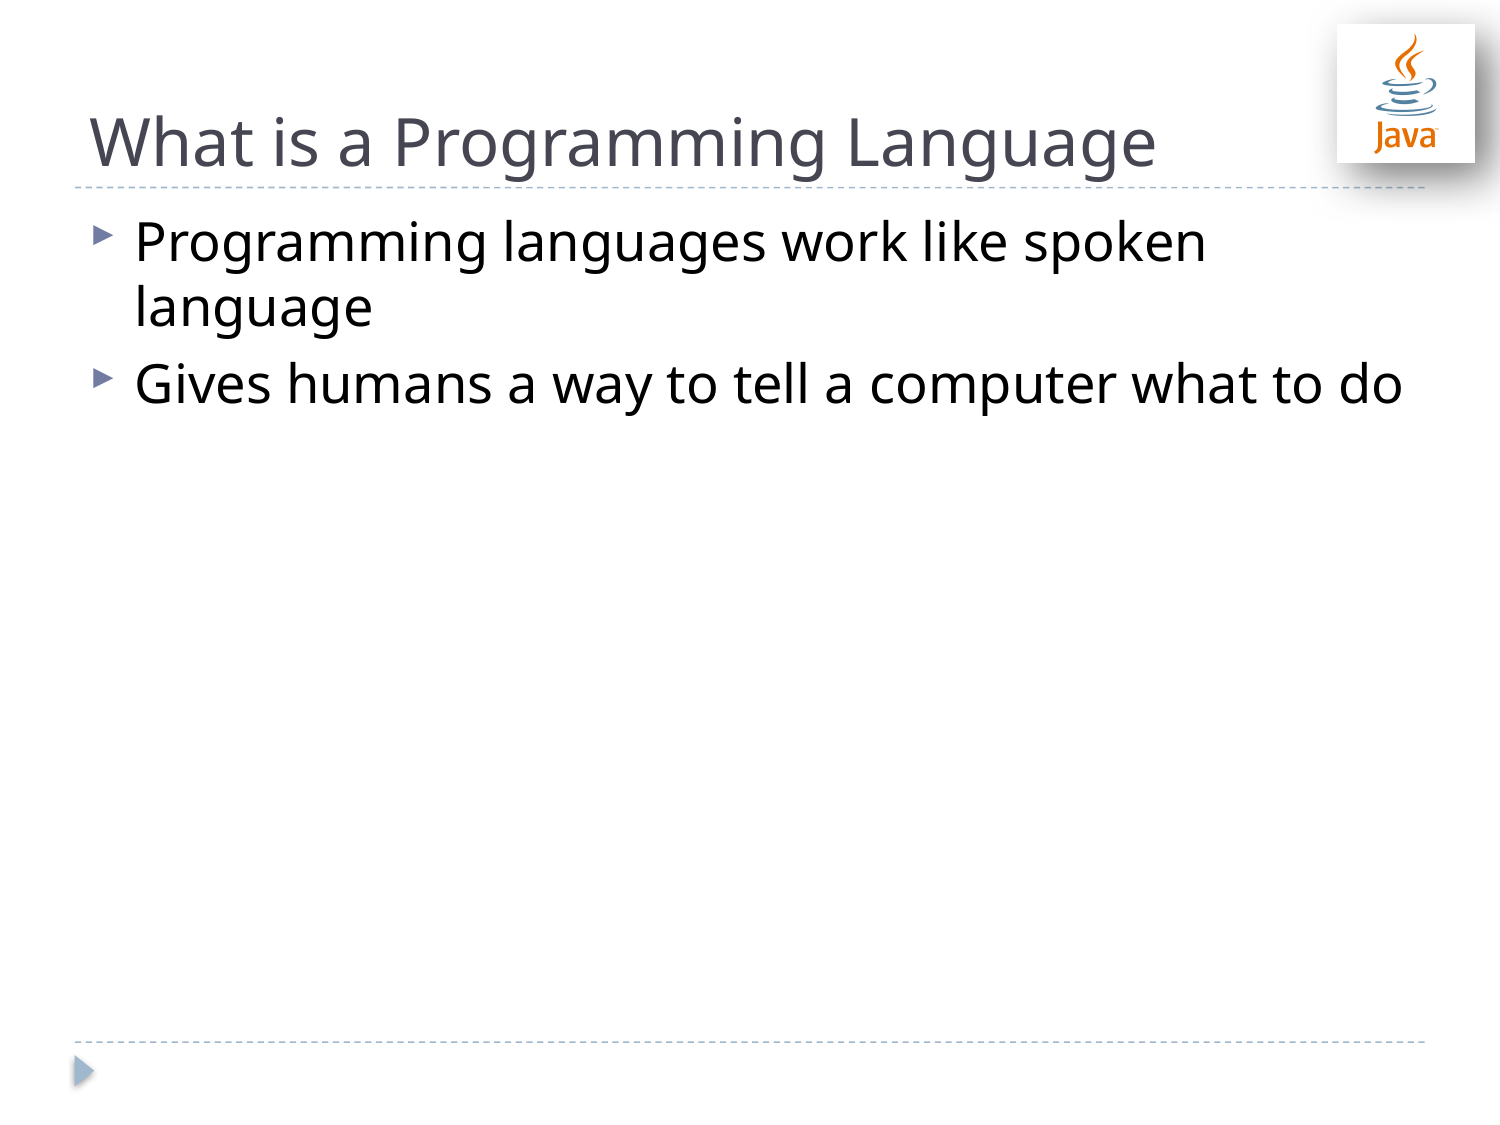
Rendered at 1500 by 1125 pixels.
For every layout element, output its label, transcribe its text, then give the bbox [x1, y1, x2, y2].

picture [1337, 24, 1475, 163]
list Programming languages work like spoken language Gives humans a way to tell a computer what to do [75, 200, 1425, 1010]
title What is a Programming Language [75, 24, 1313, 188]
